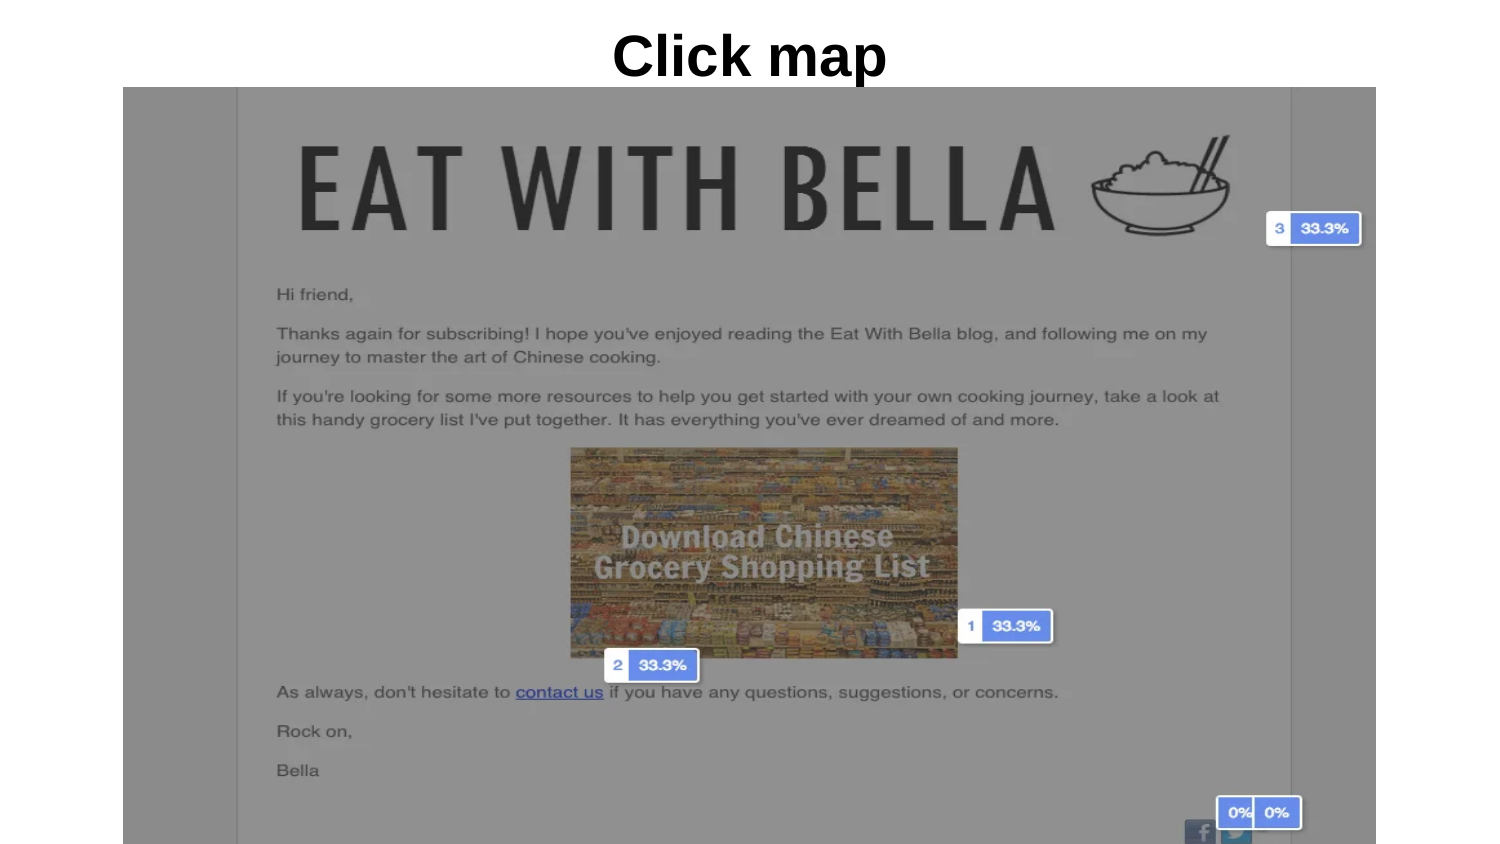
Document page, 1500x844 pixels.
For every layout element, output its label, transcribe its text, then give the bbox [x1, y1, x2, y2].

picture [123, 87, 1377, 844]
title Click map [75, 0, 1425, 106]
